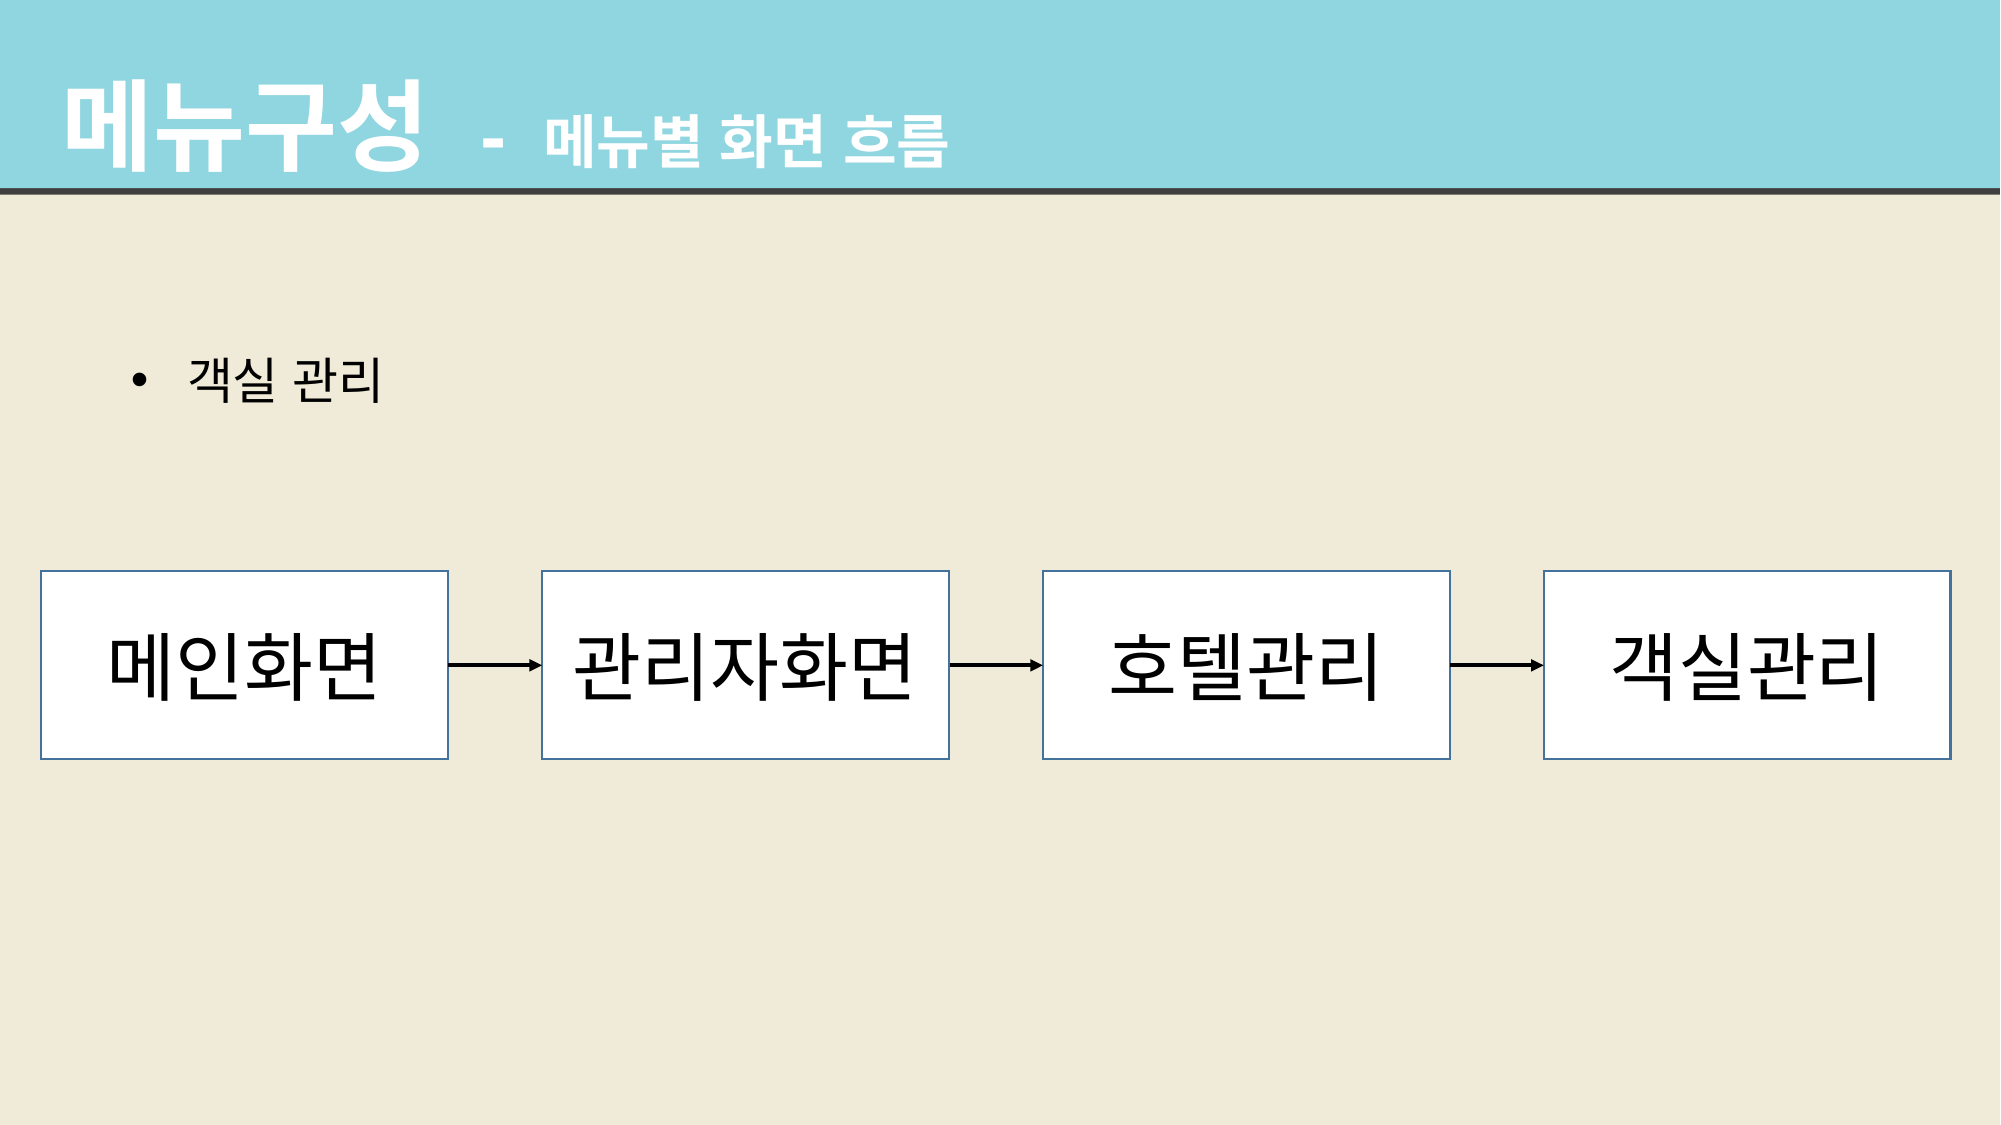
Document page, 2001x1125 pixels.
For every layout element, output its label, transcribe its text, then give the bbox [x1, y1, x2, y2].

text_box 관리자화면 [541, 570, 950, 760]
text_box 객실 관리 [116, 341, 668, 417]
text_box 메뉴구성 - 메뉴별 화면 흐름 [0, 0, 2000, 189]
text_box 호텔관리 [1042, 570, 1451, 760]
text_box 객실관리 [1543, 570, 1952, 760]
text_box 메인화면 [40, 570, 449, 760]
